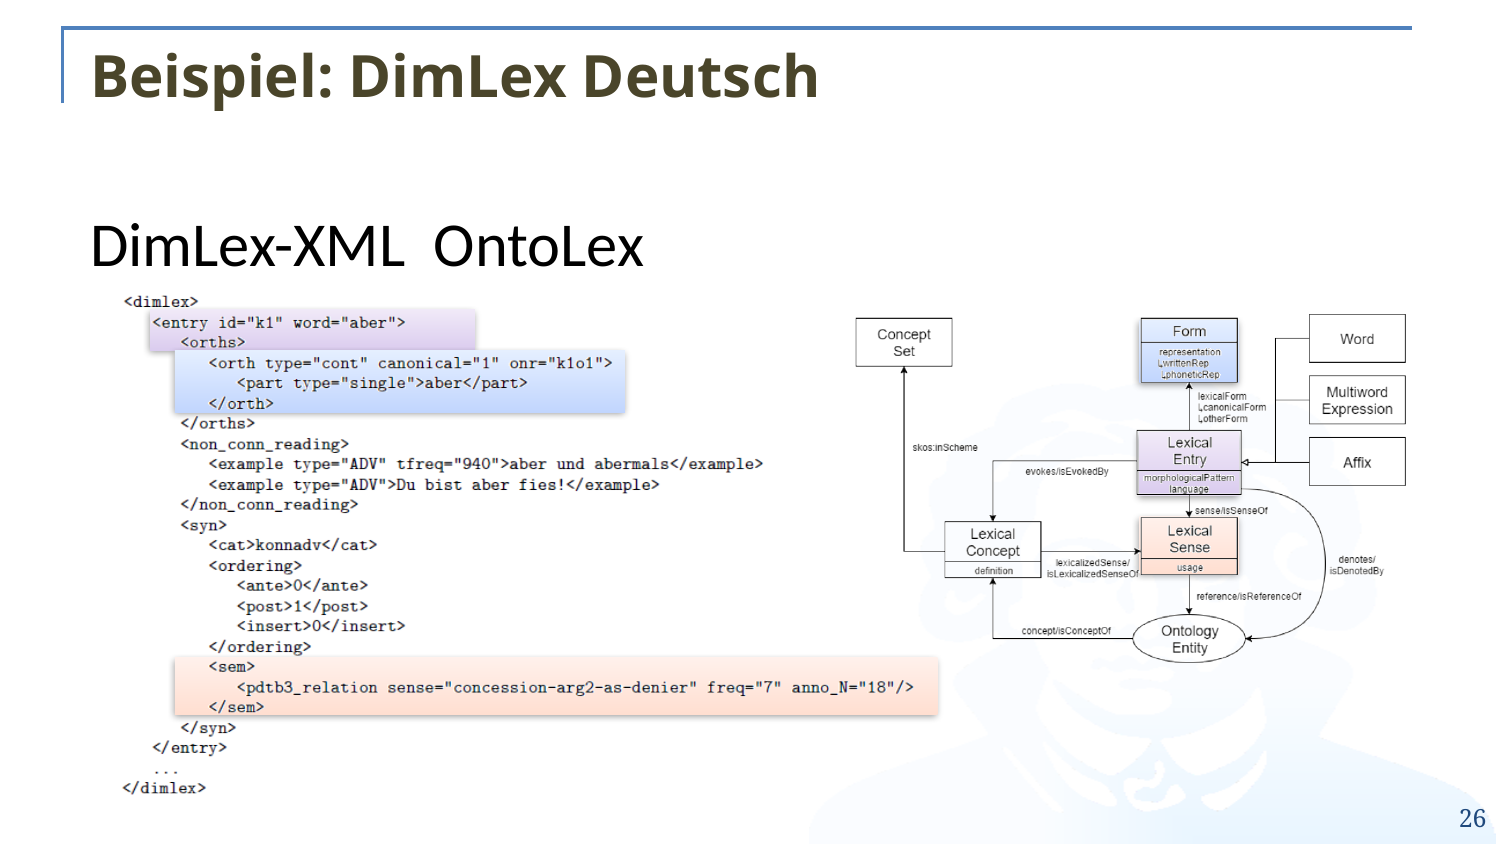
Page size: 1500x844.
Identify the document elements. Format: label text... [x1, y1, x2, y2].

title Beispiel: DimLex Deutsch [75, 32, 1425, 173]
slide_number 26 [1151, 787, 1500, 844]
text_box [928, 681, 938, 715]
picture [112, 284, 1417, 804]
